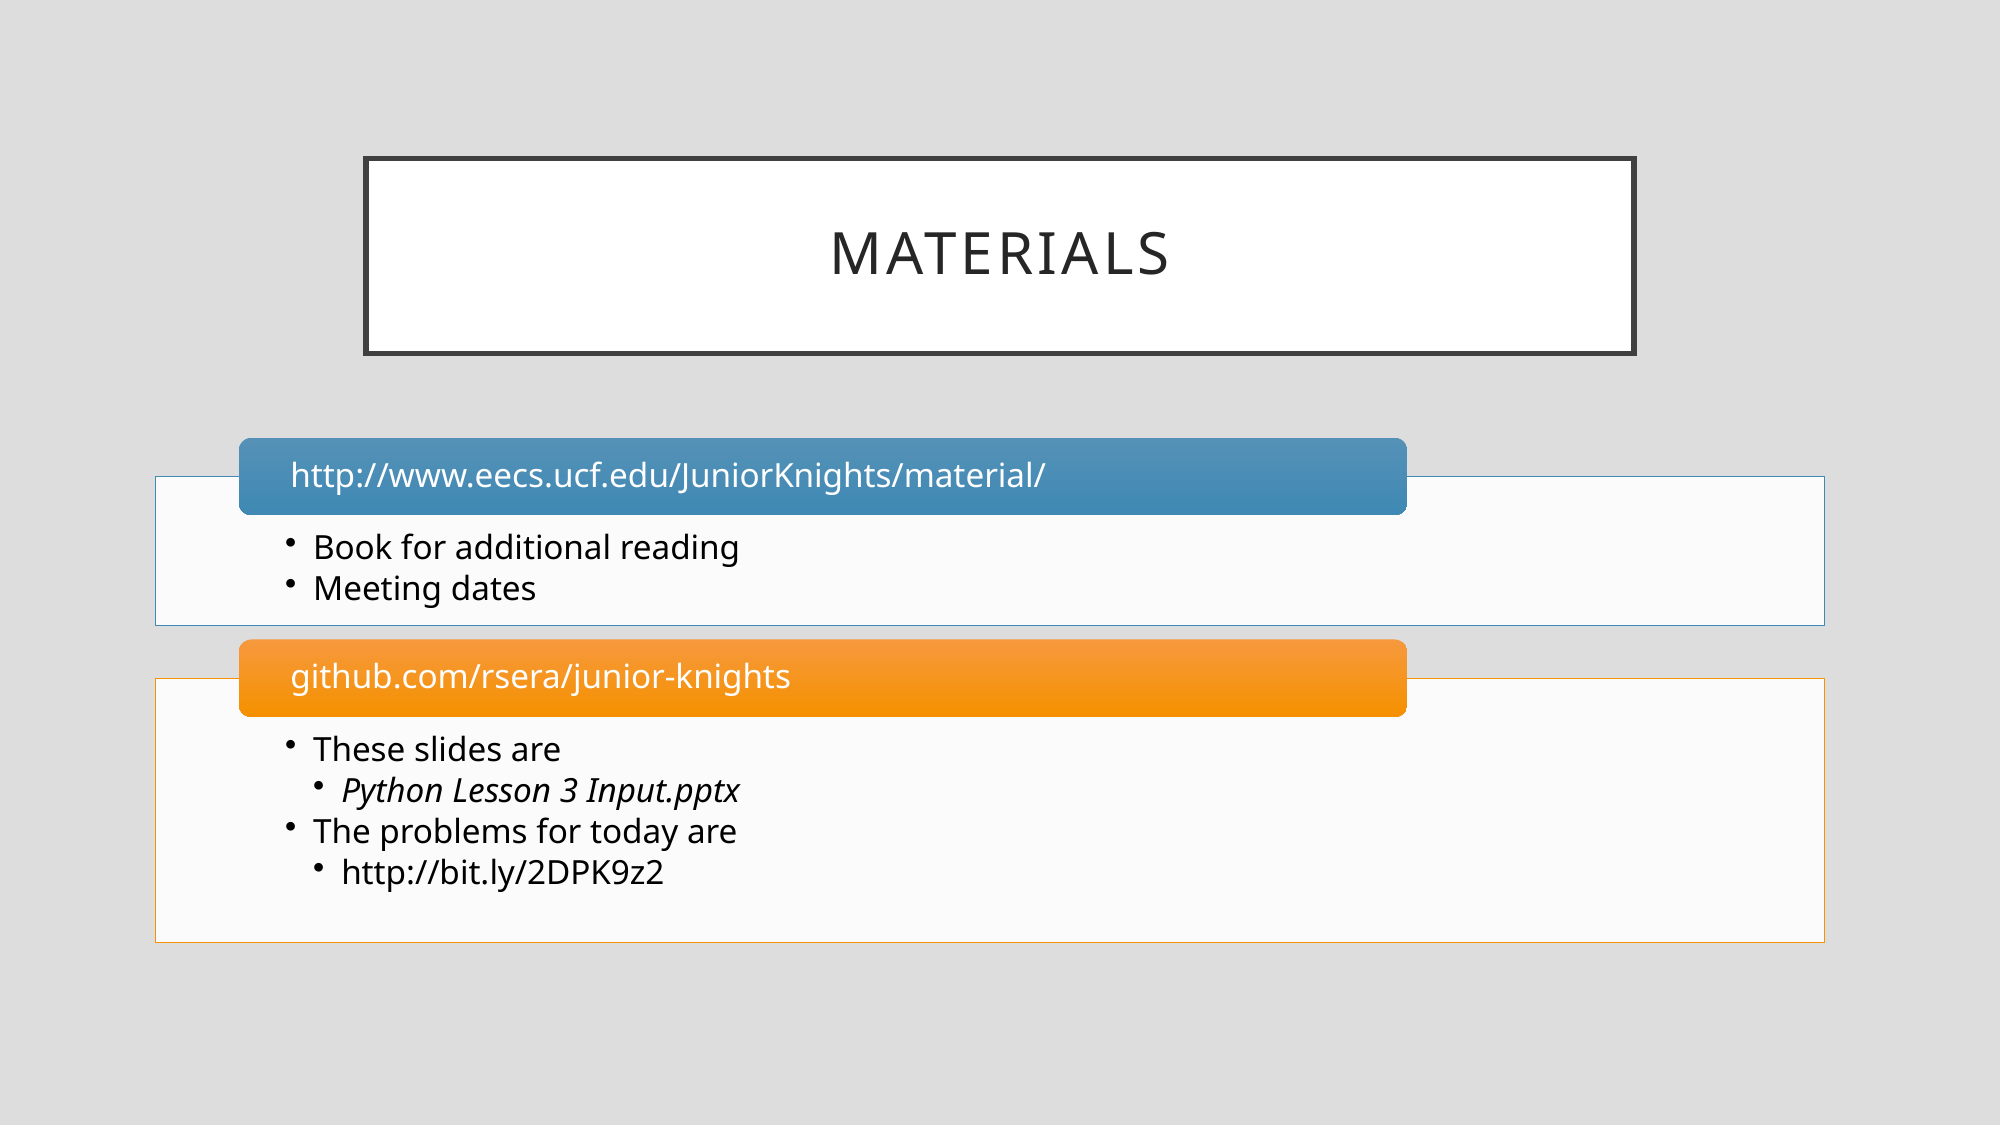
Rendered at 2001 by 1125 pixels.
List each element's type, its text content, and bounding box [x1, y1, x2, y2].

title Materials [363, 156, 1637, 356]
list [155, 432, 1825, 948]
